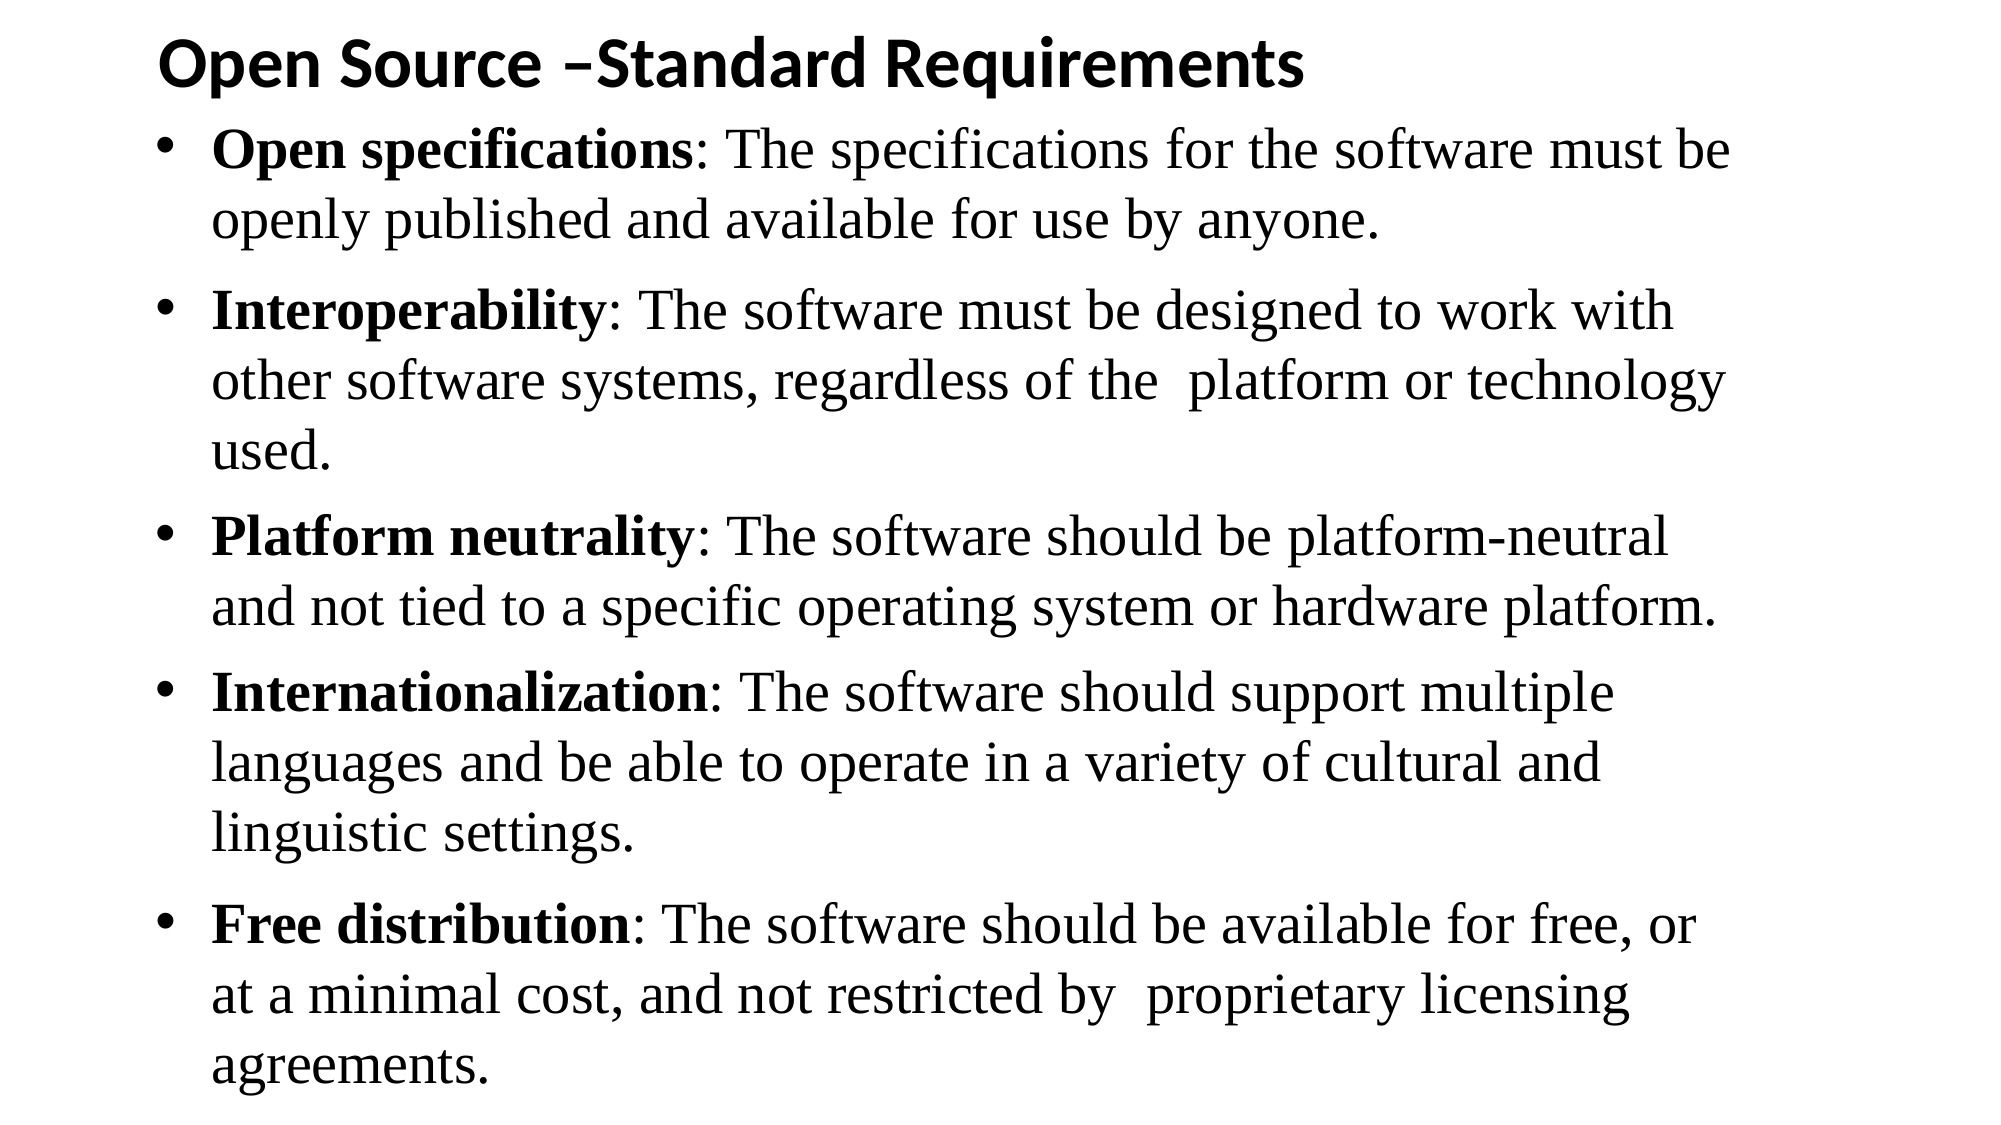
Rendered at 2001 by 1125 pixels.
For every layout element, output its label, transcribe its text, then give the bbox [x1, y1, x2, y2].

title Open Source –Standard Requirements [156, 12, 1313, 107]
text_box Open specifications: The specifications for the software must be openly published and available for use by anyone. Interoperability: The software must be designed to work with other software systems, regardless of the platform or technology used. Platform neutrality: The software should be platform-neutral and not tied to a specific operating system or hardware platform. Internationalization: The software should support multiple languages and be able to operate in a variety of cultural and linguistic settings. Free distribution: The software should be available for free, or at a minimal cost, and not restricted by proprietary licensing agreements. [153, 107, 1814, 1096]
